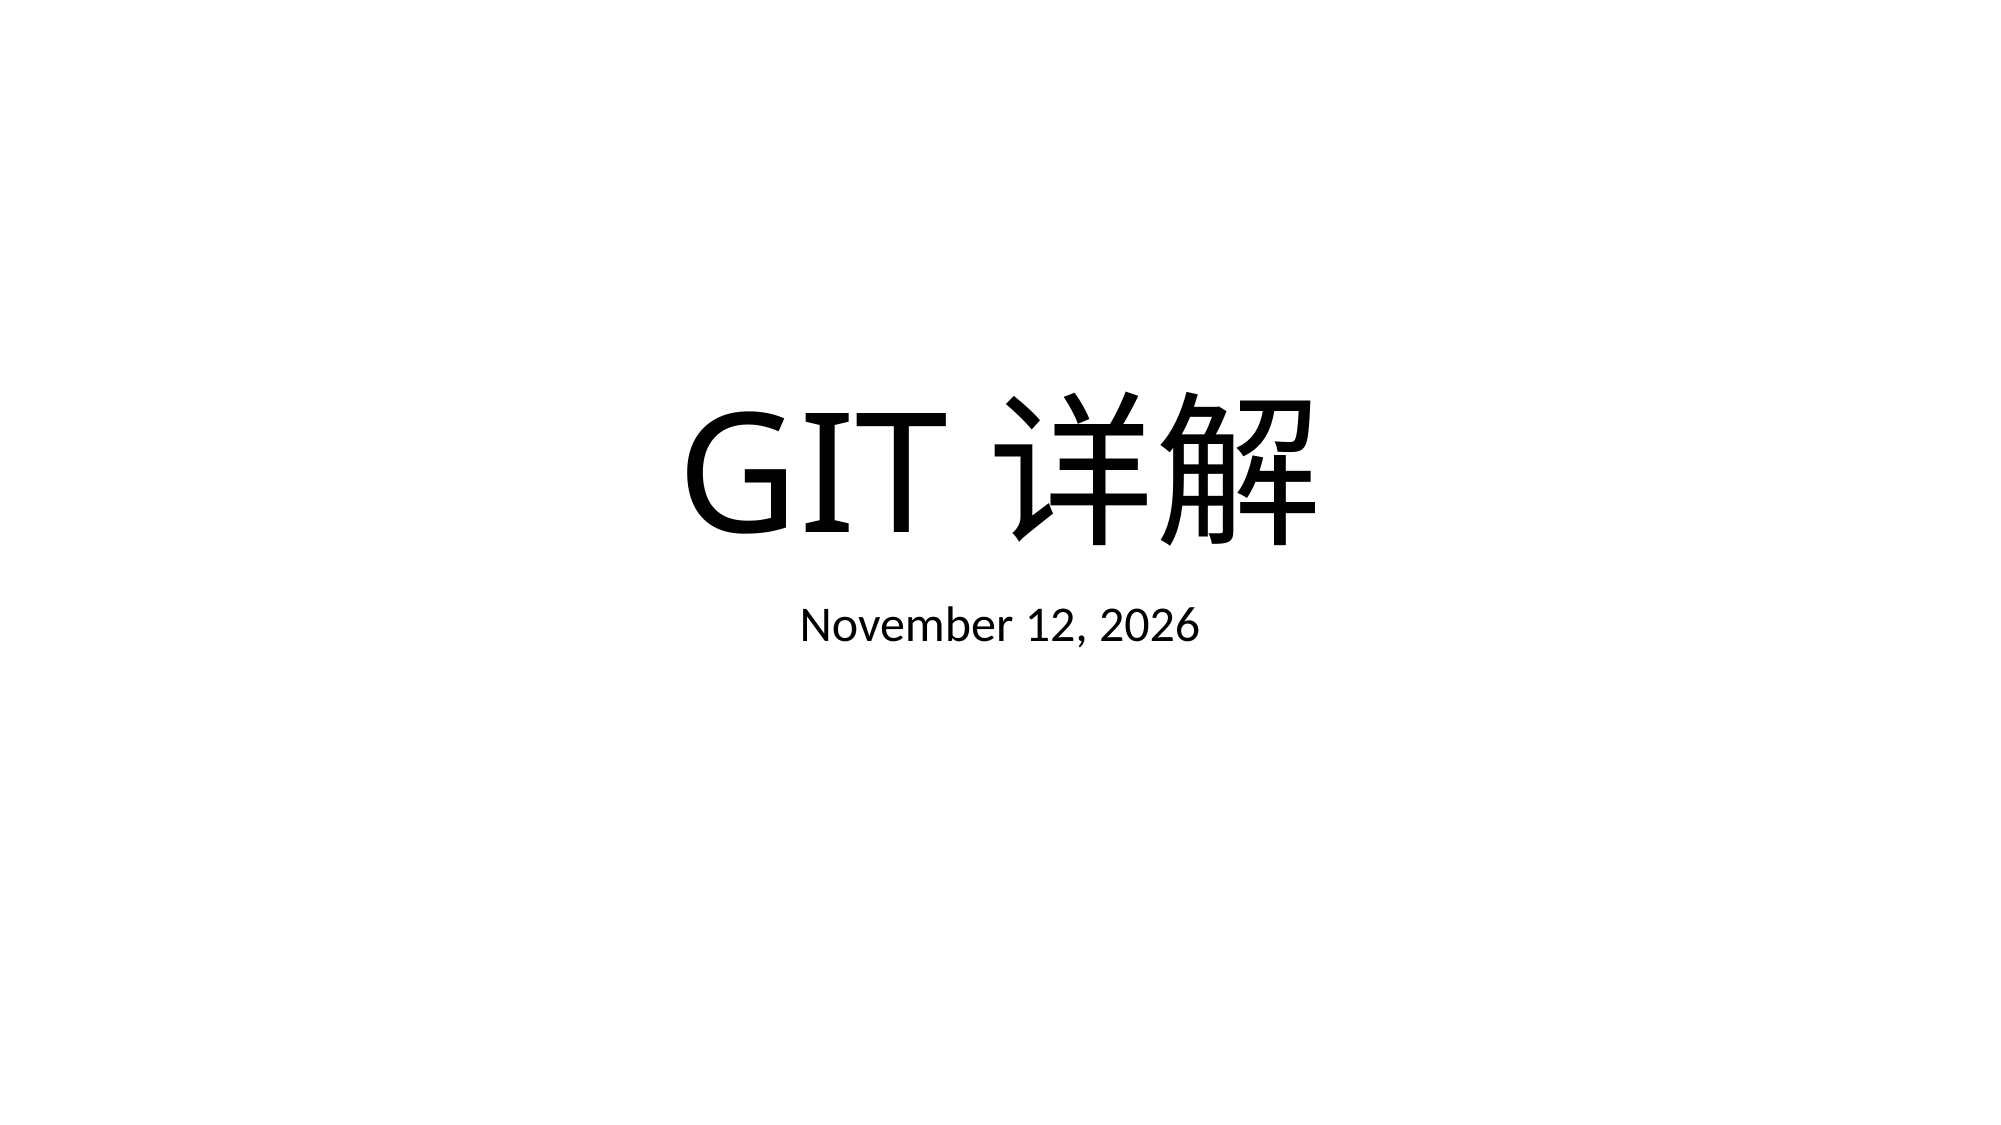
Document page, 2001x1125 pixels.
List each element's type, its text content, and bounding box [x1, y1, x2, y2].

subtitle 11 March 2016 [249, 590, 1750, 863]
title GIT详解 [249, 184, 1750, 576]
